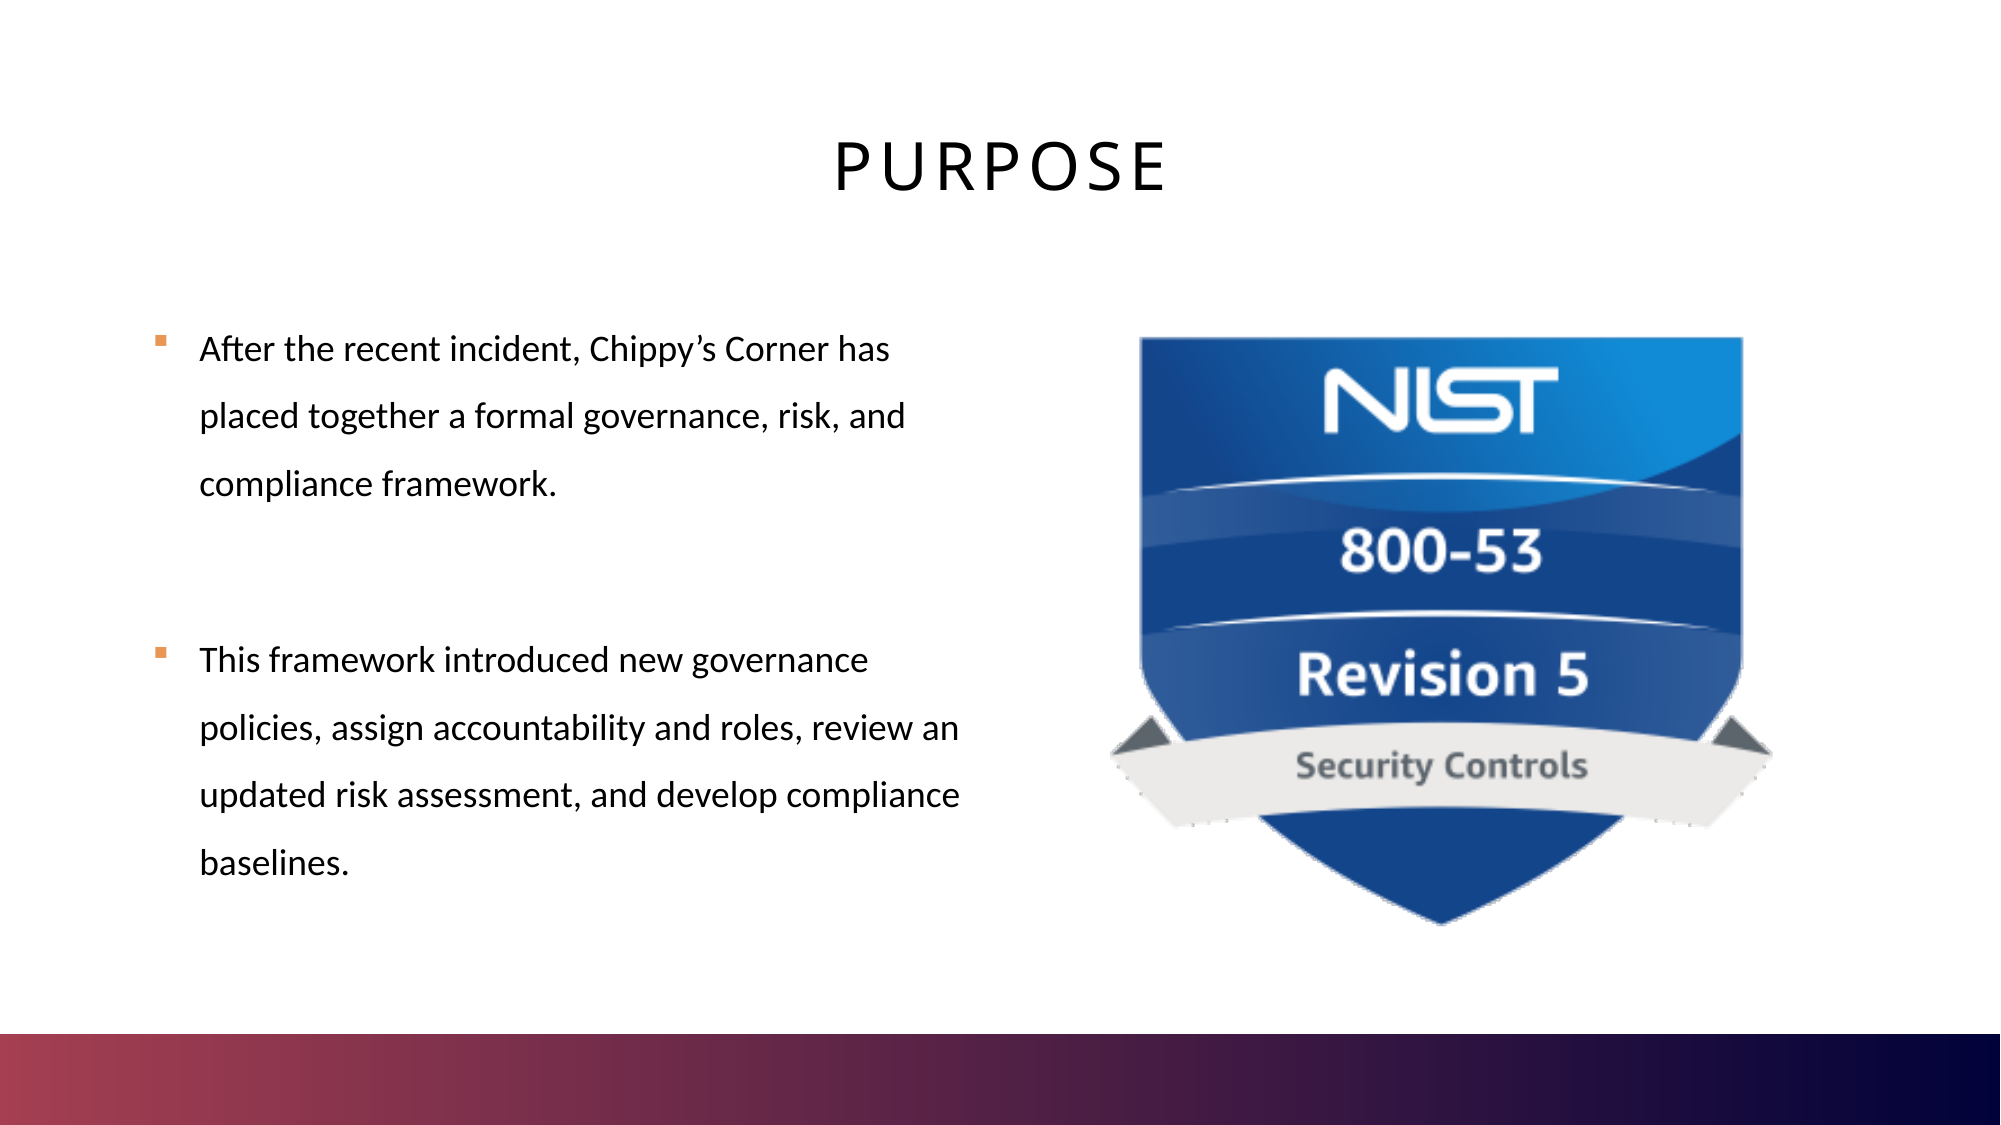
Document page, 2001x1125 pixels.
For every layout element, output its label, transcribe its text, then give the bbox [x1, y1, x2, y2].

list After the recent incident, Chippy’s Corner has placed together a formal governance, risk, and compliance framework. This framework introduced new governance policies, assign accountability and roles, review an updated risk assessment, and develop compliance baselines. [137, 293, 980, 969]
title Purpose [137, 60, 1863, 278]
picture [1019, 293, 1863, 969]
